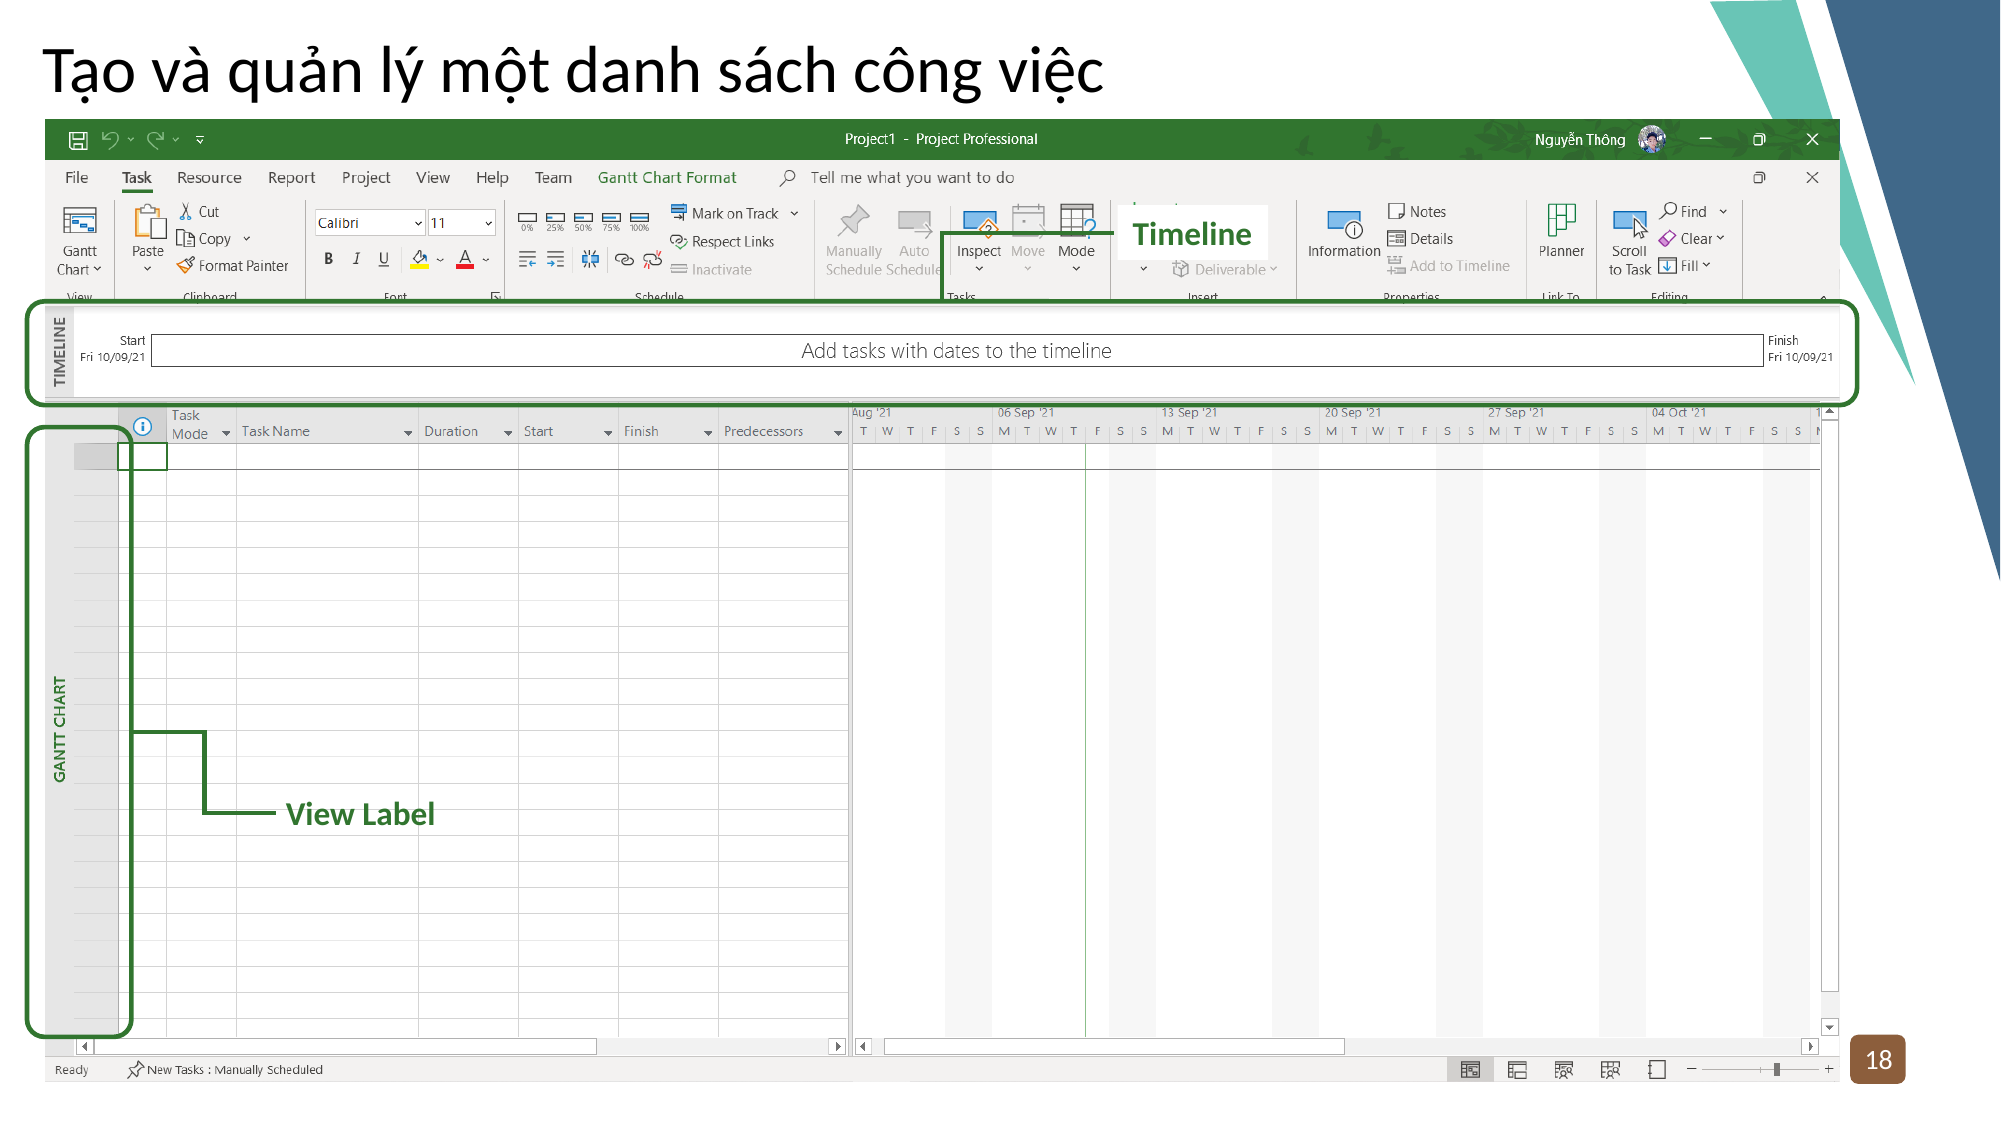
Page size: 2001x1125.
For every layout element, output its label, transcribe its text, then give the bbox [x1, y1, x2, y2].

text_box Tạo và quản lý một danh sách công việc [27, 18, 1209, 114]
text_box [1843, 301, 1858, 405]
text_box [26, 301, 40, 405]
text_box [26, 427, 40, 1037]
picture [45, 118, 1840, 1082]
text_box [131, 731, 276, 814]
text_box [993, 180, 1063, 354]
